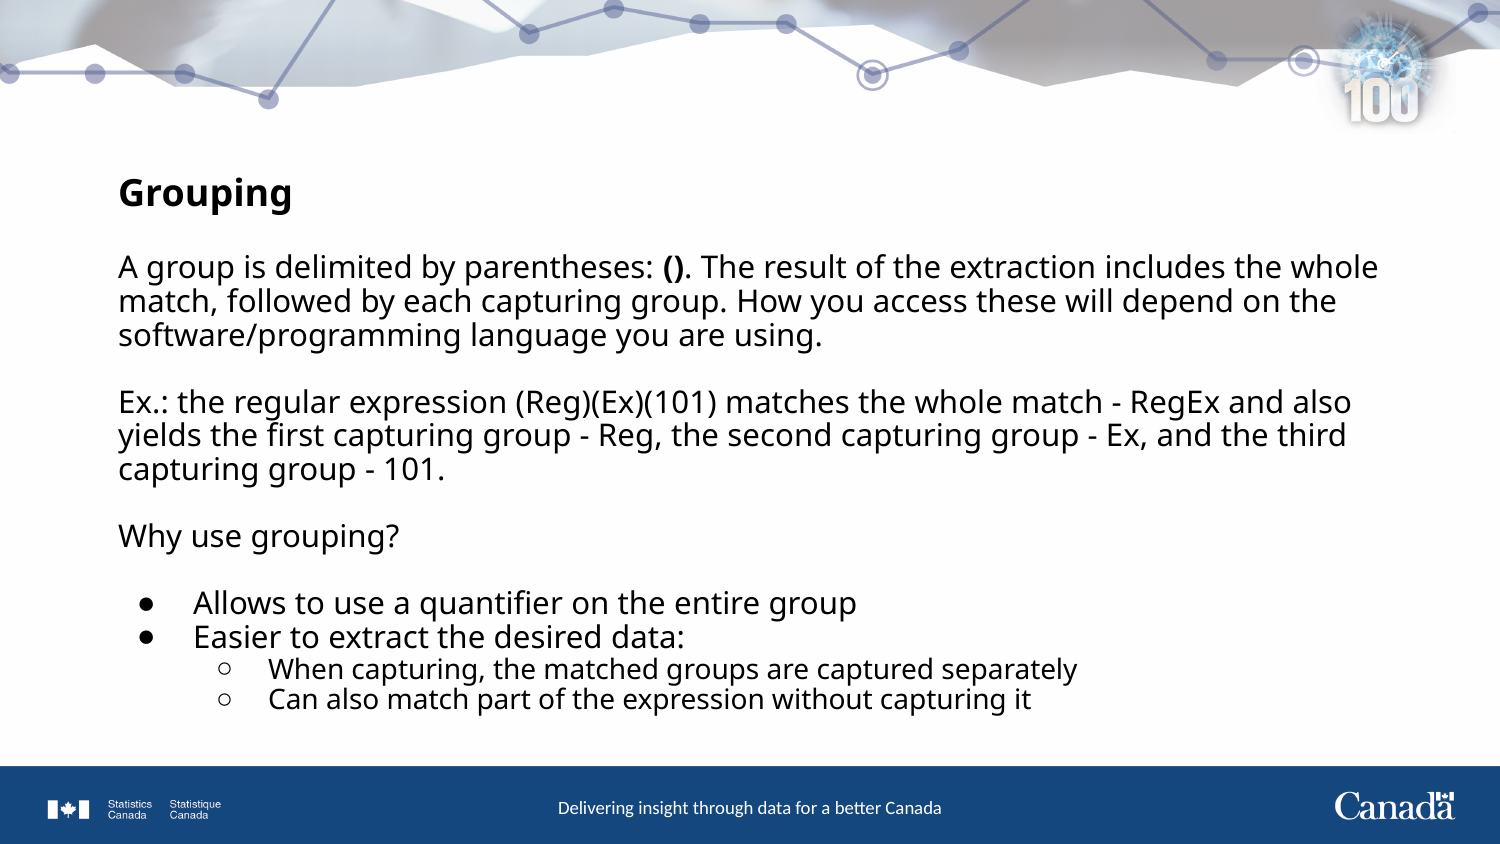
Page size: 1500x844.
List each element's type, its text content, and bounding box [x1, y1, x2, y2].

table_cell matches at the end of the string (or line, if /m, as in our instance of Regex101) [944, 60, 1500, 66]
picture [0, 0, 1500, 844]
list A group is delimited by parentheses: (). The result of the extraction includes the whole match, followed by each capturing group. How you access these will depend on the software/programming language you are using. Ex.: the regular expression (Reg)(Ex)(101) matches the whole match - RegEx and also yields the first capturing group - Reg, the second capturing group - Ex, and the third capturing group - 101. Why use grouping? Allows to use a quantifier on the entire group Easier to extract the desired data: When capturing, the matched groups are captured separately Can also match part of the expression without capturing it [103, 237, 1397, 734]
title Grouping [103, 159, 1397, 237]
